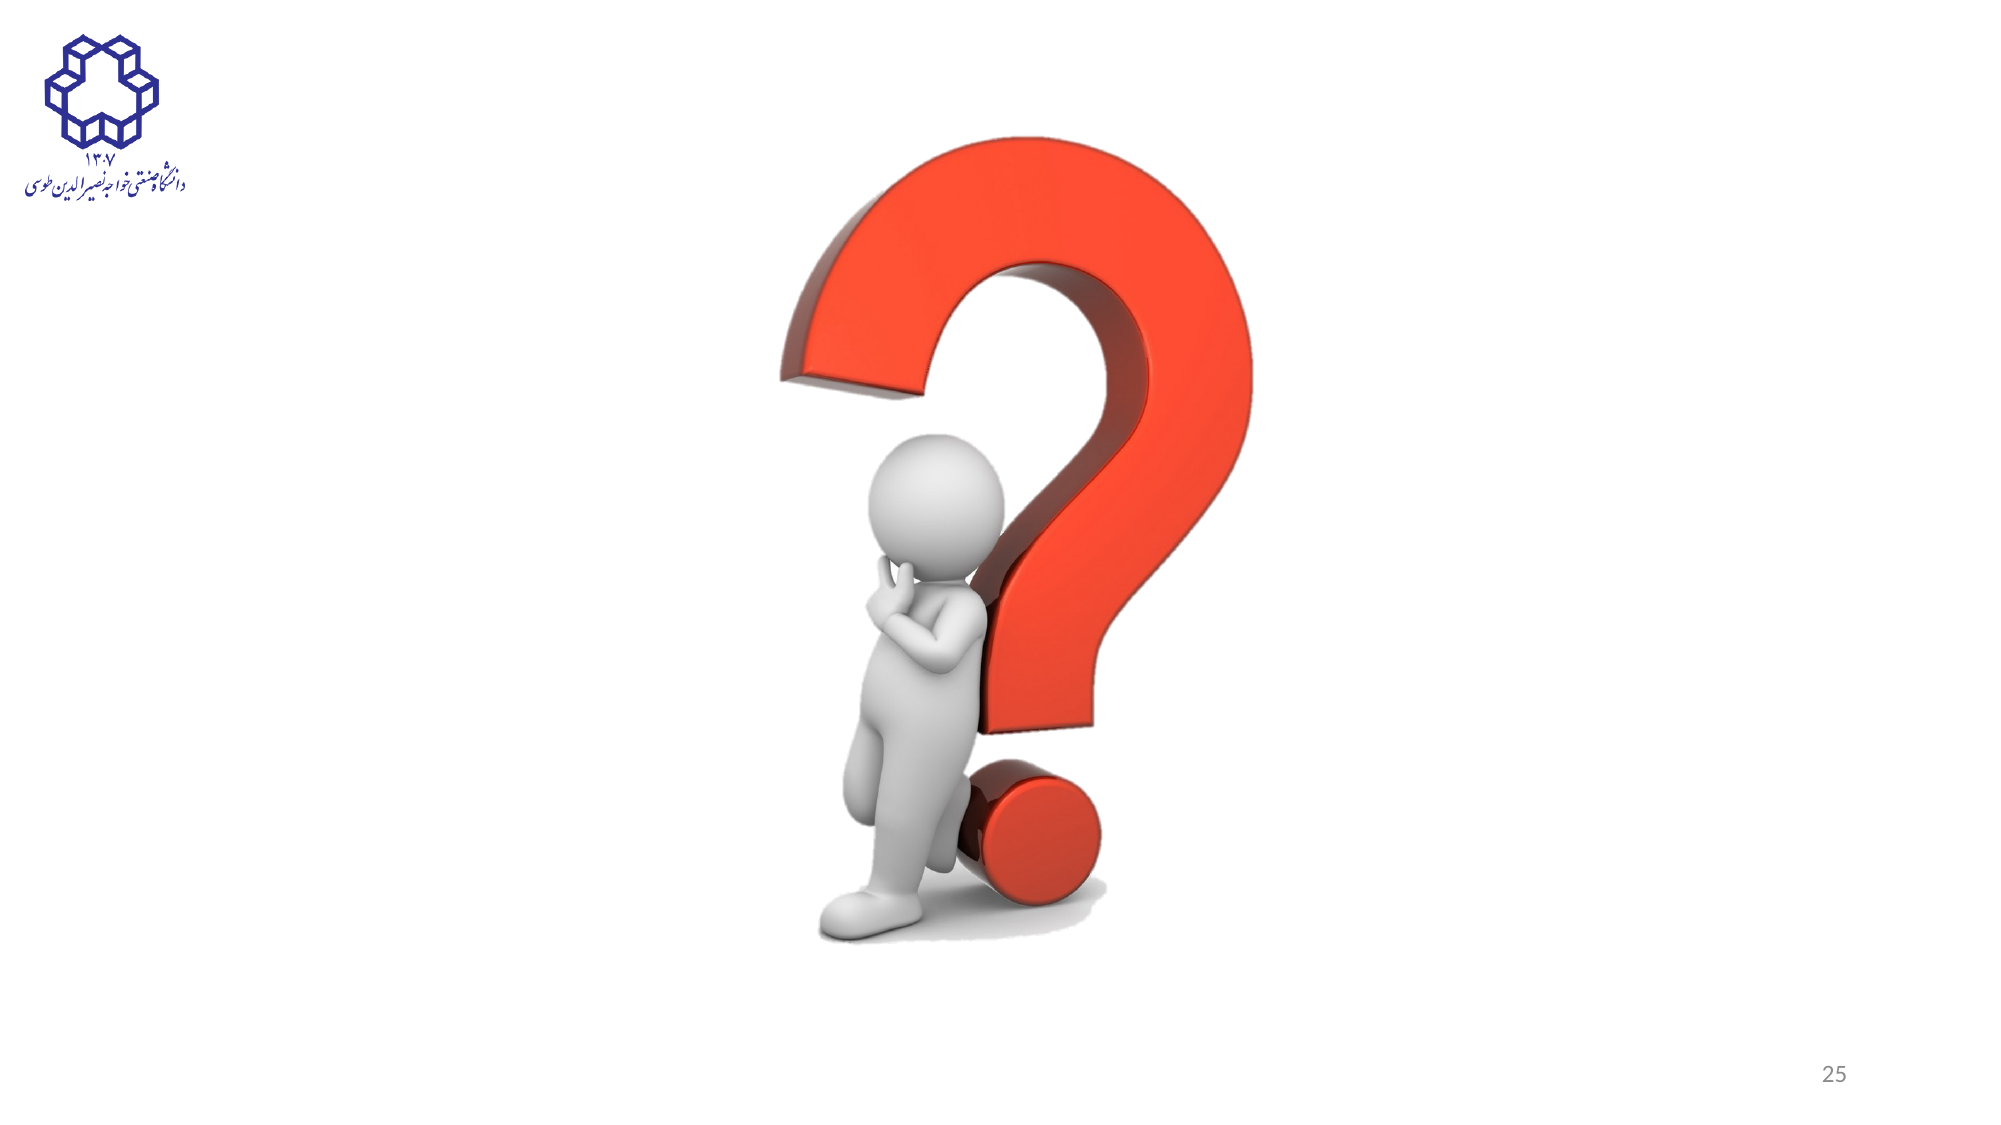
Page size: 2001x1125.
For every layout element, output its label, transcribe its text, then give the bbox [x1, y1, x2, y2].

picture [25, 34, 185, 201]
slide_number 25 [1412, 1042, 1863, 1103]
picture [692, 99, 1329, 1018]
